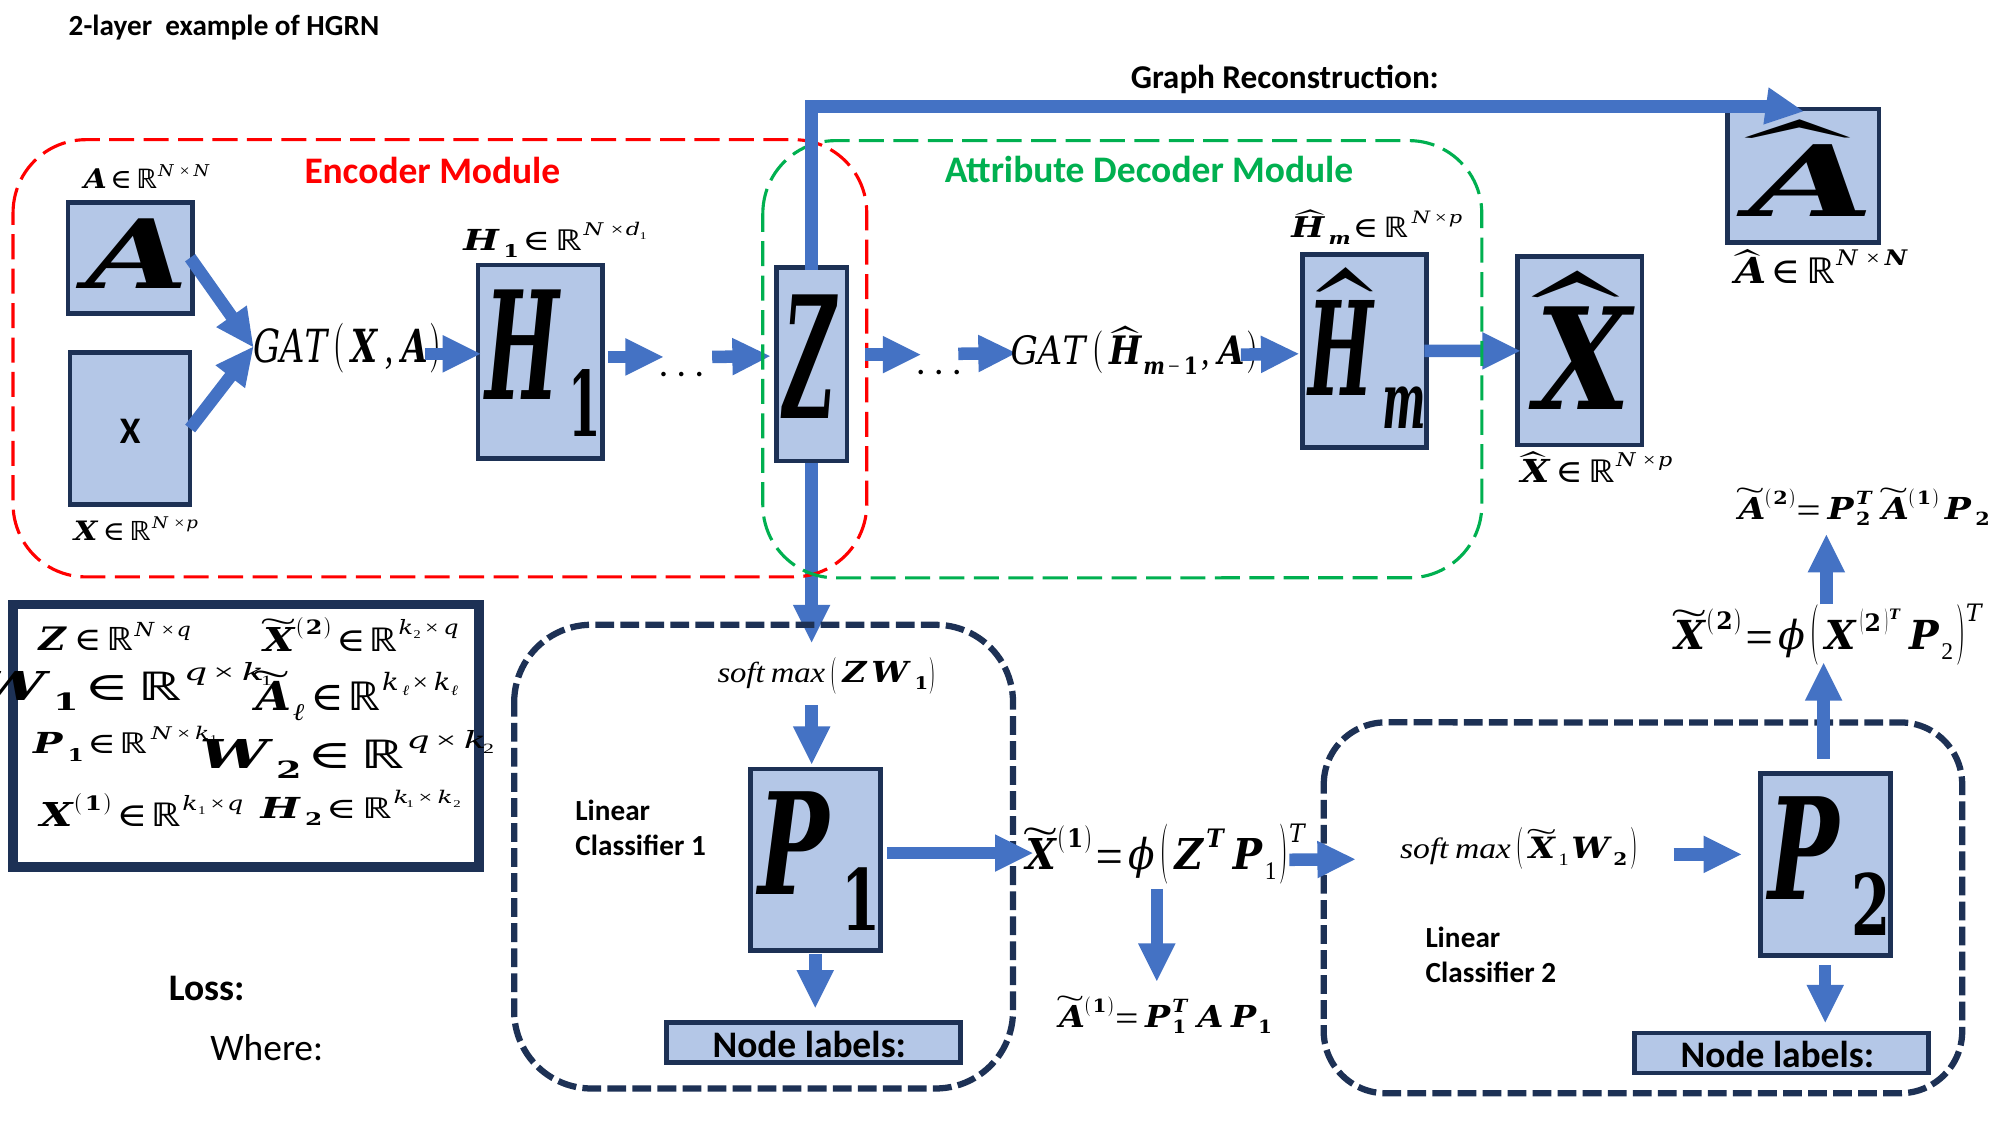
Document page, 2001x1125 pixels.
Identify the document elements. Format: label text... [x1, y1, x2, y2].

text_box [32, 138, 805, 161]
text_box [0, 161, 1674, 868]
text_box [783, 146, 805, 161]
text_box [1387, 139, 1461, 161]
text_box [514, 487, 1990, 1094]
text_box Attribute Decoder Module [930, 137, 1228, 161]
text_box [818, 139, 930, 161]
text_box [1228, 0, 1387, 161]
